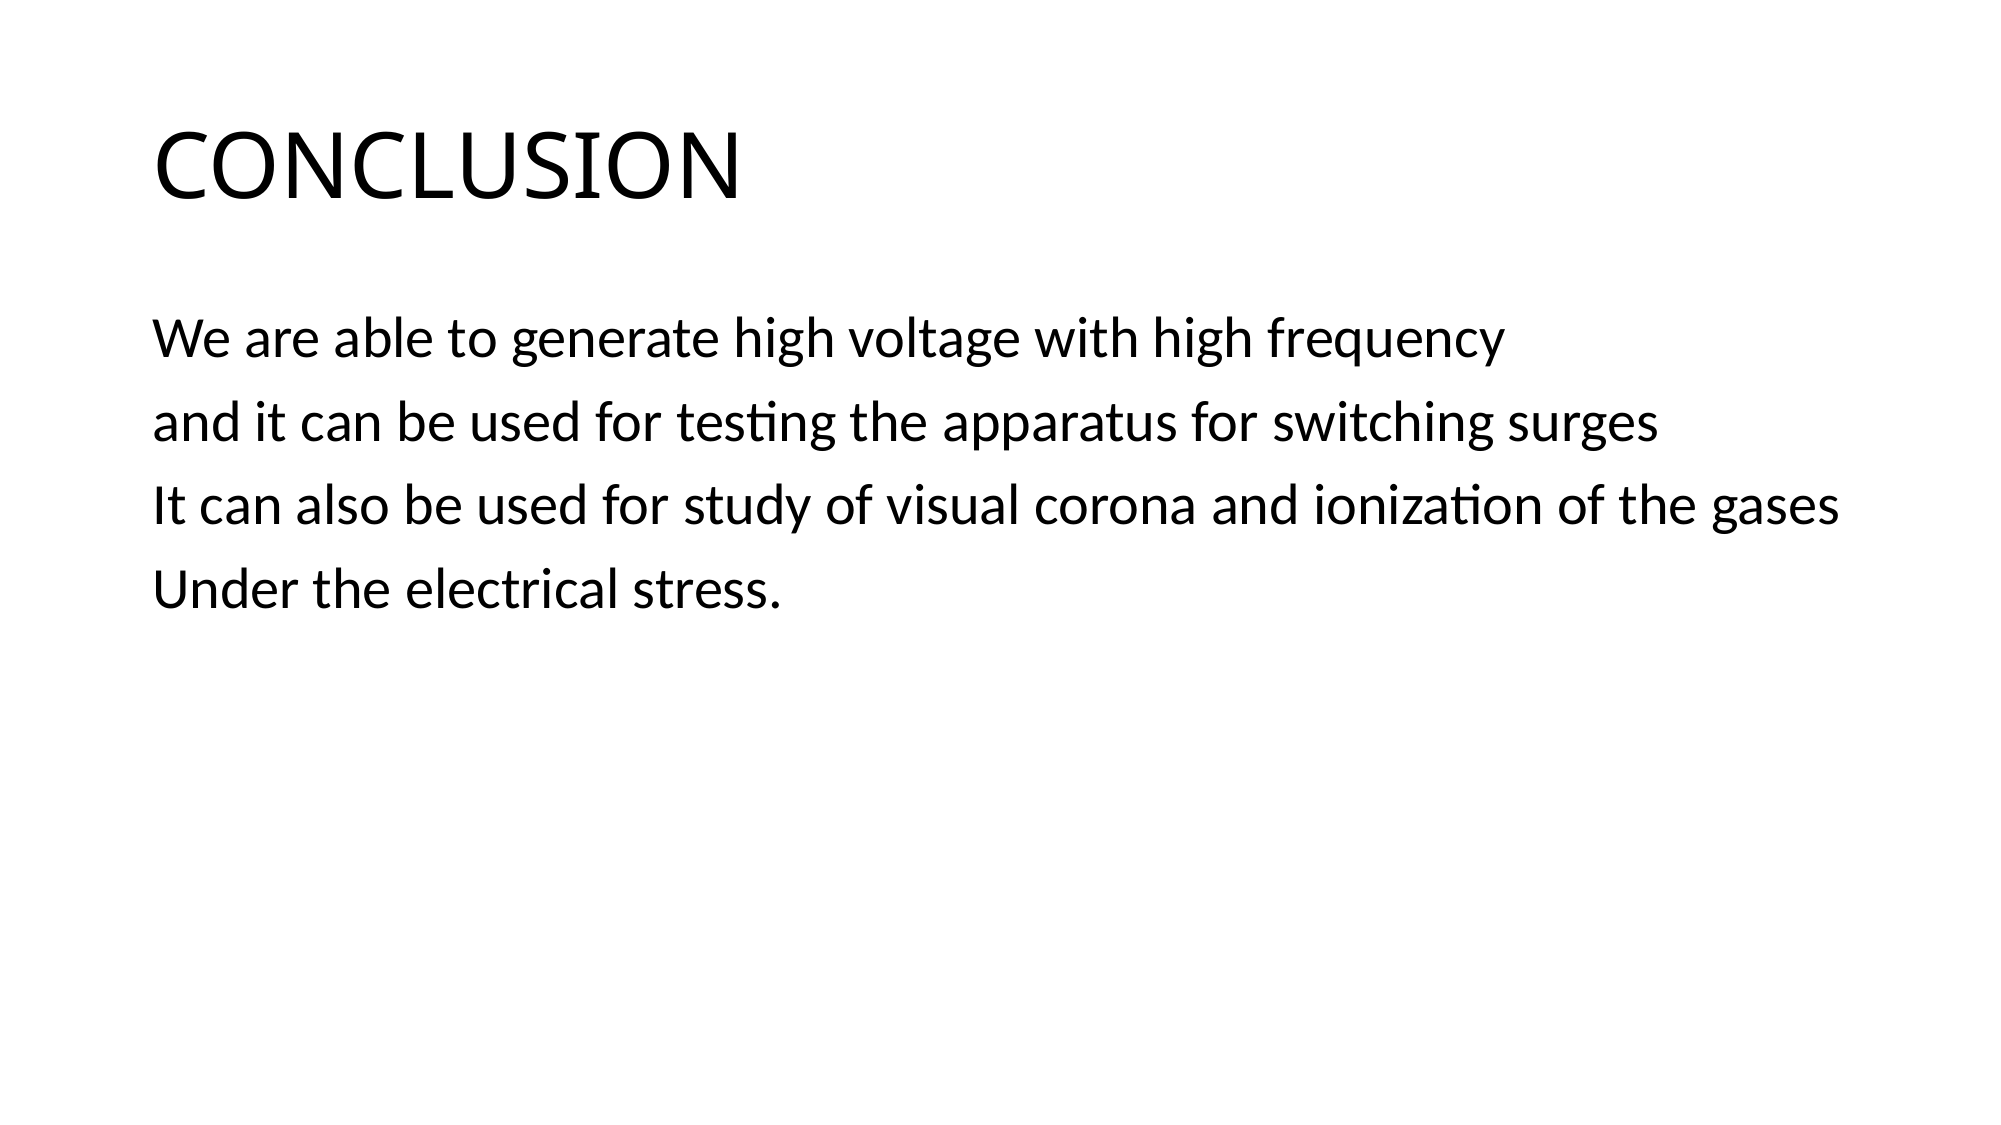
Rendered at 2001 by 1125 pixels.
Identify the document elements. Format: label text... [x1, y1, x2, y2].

list We are able to generate high voltage with high frequency and it can be used for testing the apparatus for switching surges It can also be used for study of visual corona and ionization of the gases Under the electrical stress. [137, 299, 1863, 1014]
title CONCLUSION [137, 59, 1863, 278]
